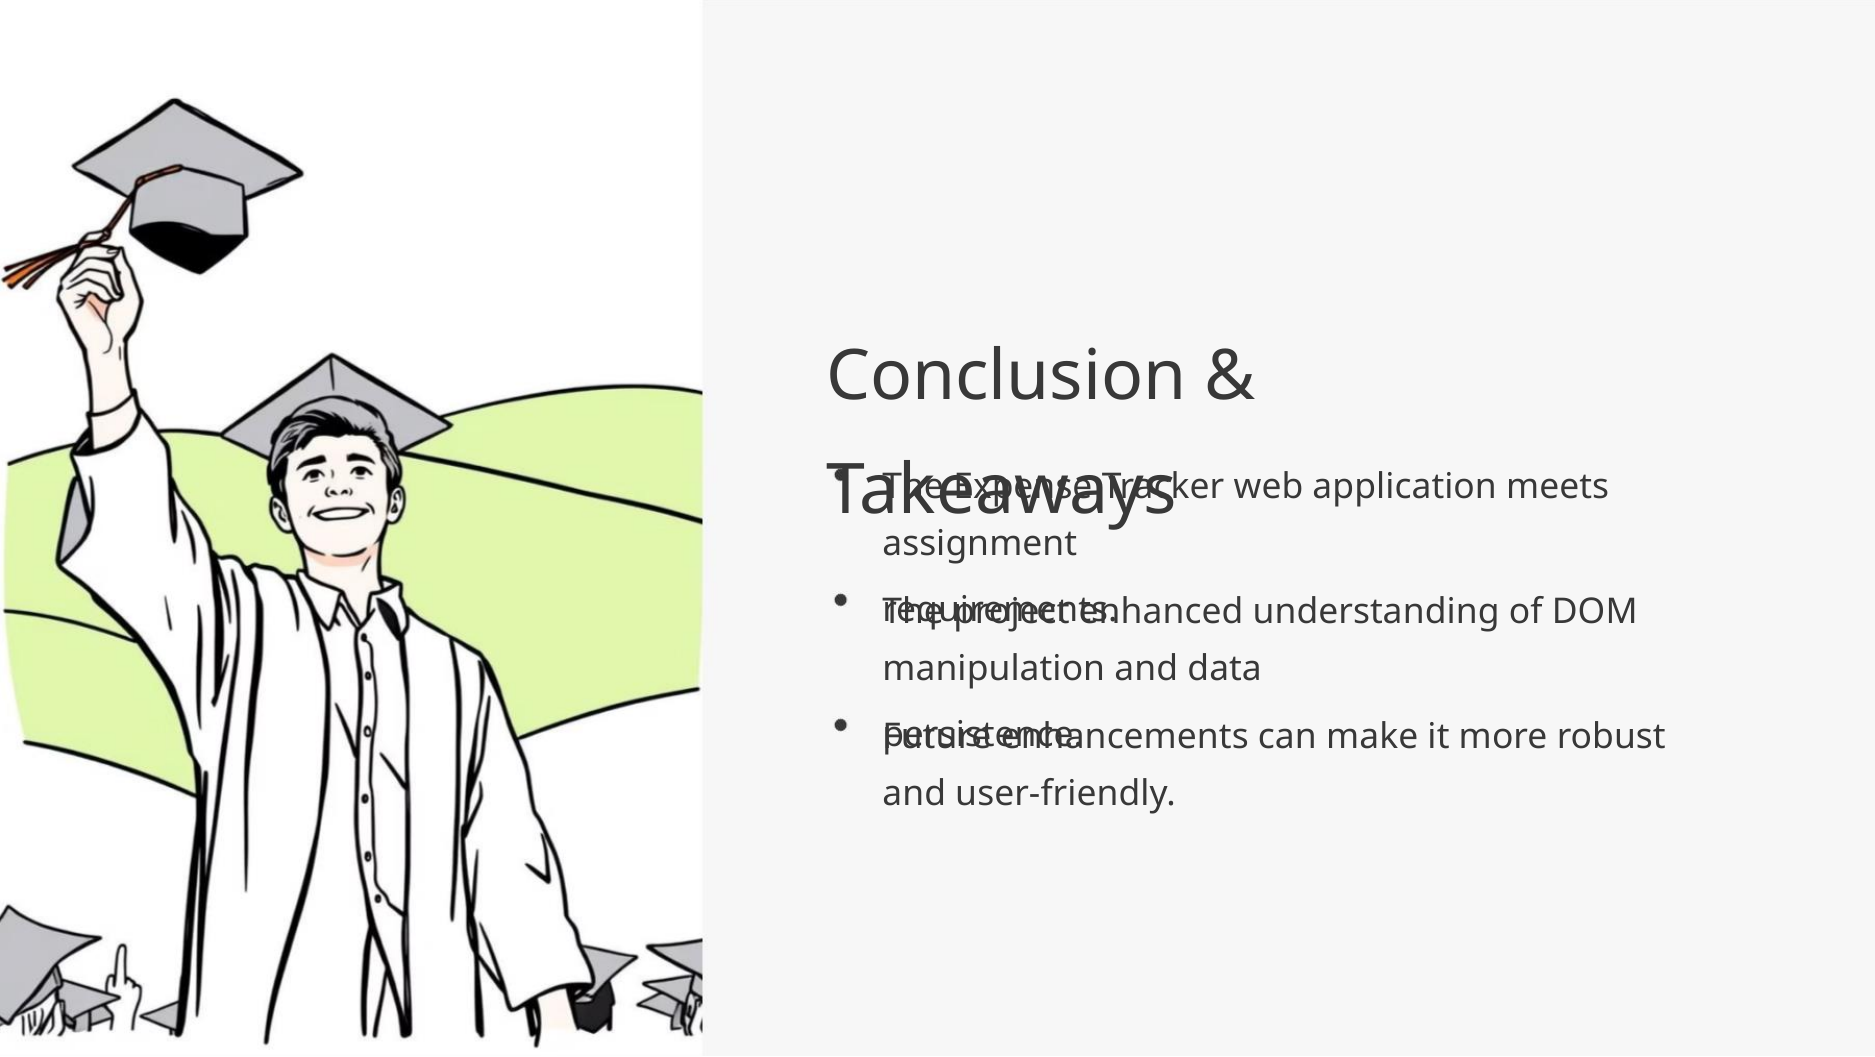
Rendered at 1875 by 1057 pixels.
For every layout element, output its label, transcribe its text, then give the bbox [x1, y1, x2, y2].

text_box Future enhancements can make it more robust and user-friendly. [882, 698, 1734, 813]
text_box [0, 0, 1875, 1056]
text_box The project enhanced understanding of DOM manipulation and data persistence. [882, 574, 1748, 754]
text_box Conclusion & Takeaways [826, 299, 1459, 528]
text_box The Expense Tracker web application meets assignment requirements. [882, 448, 1612, 574]
